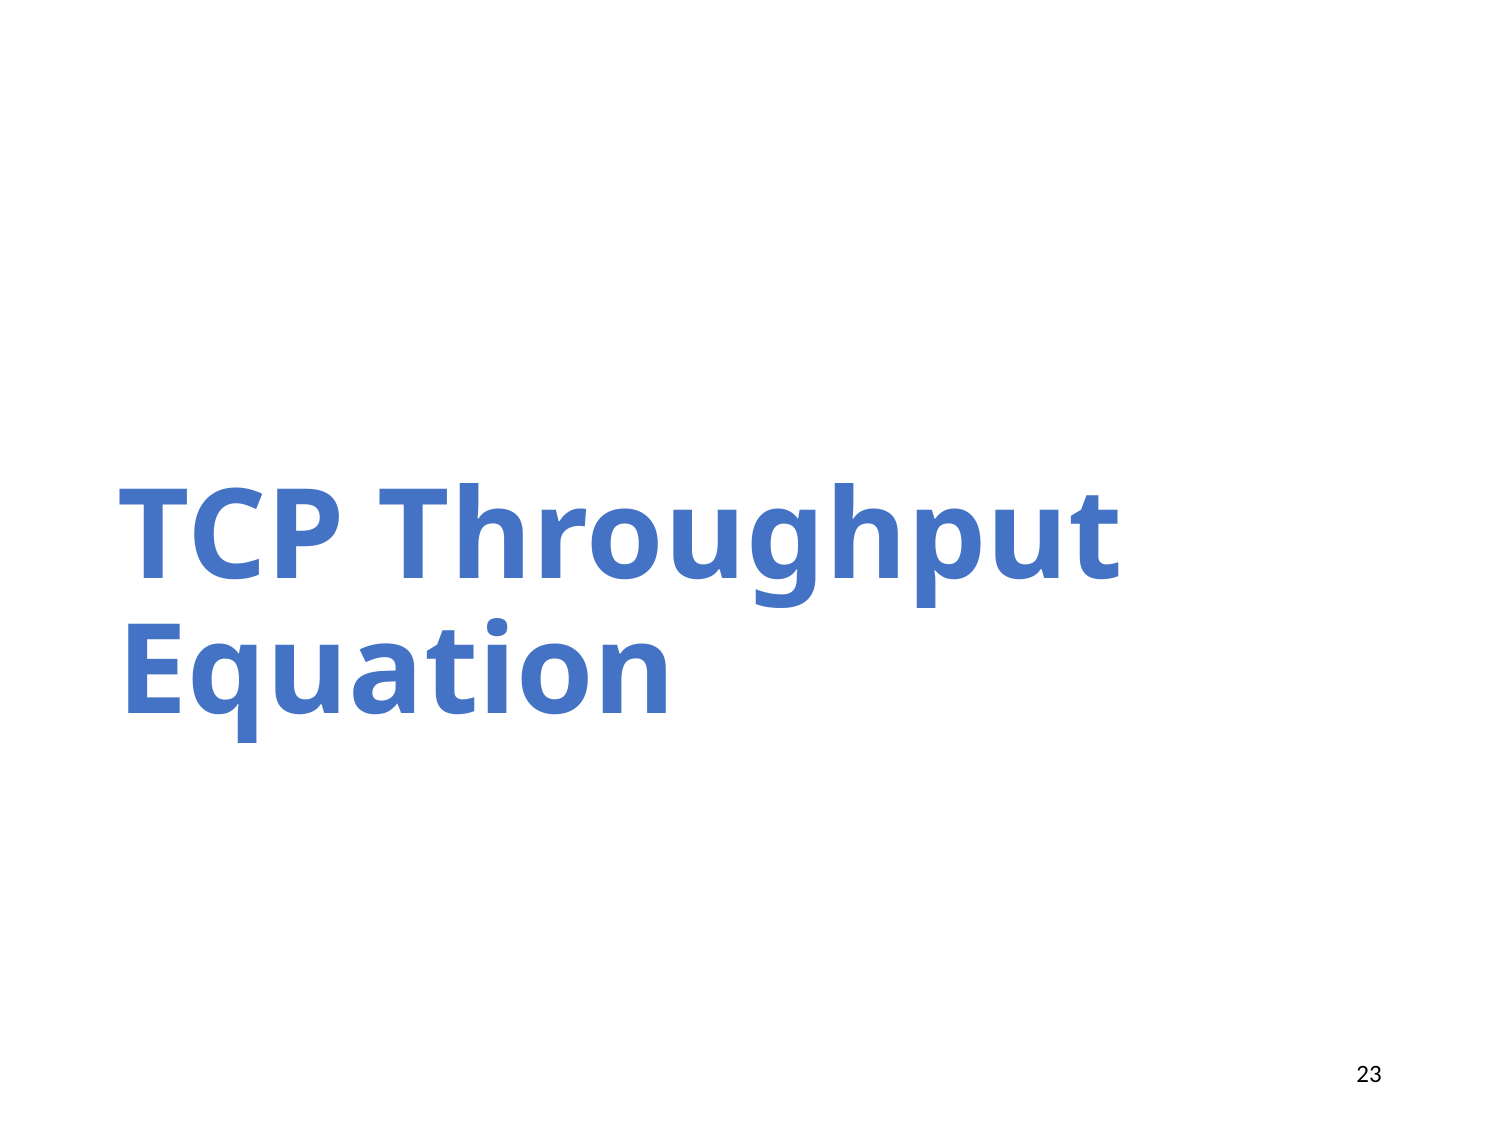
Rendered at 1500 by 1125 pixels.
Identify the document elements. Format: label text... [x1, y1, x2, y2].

slide_number 23 [1059, 1042, 1397, 1103]
title TCP Throughput Equation [102, 280, 1397, 749]
